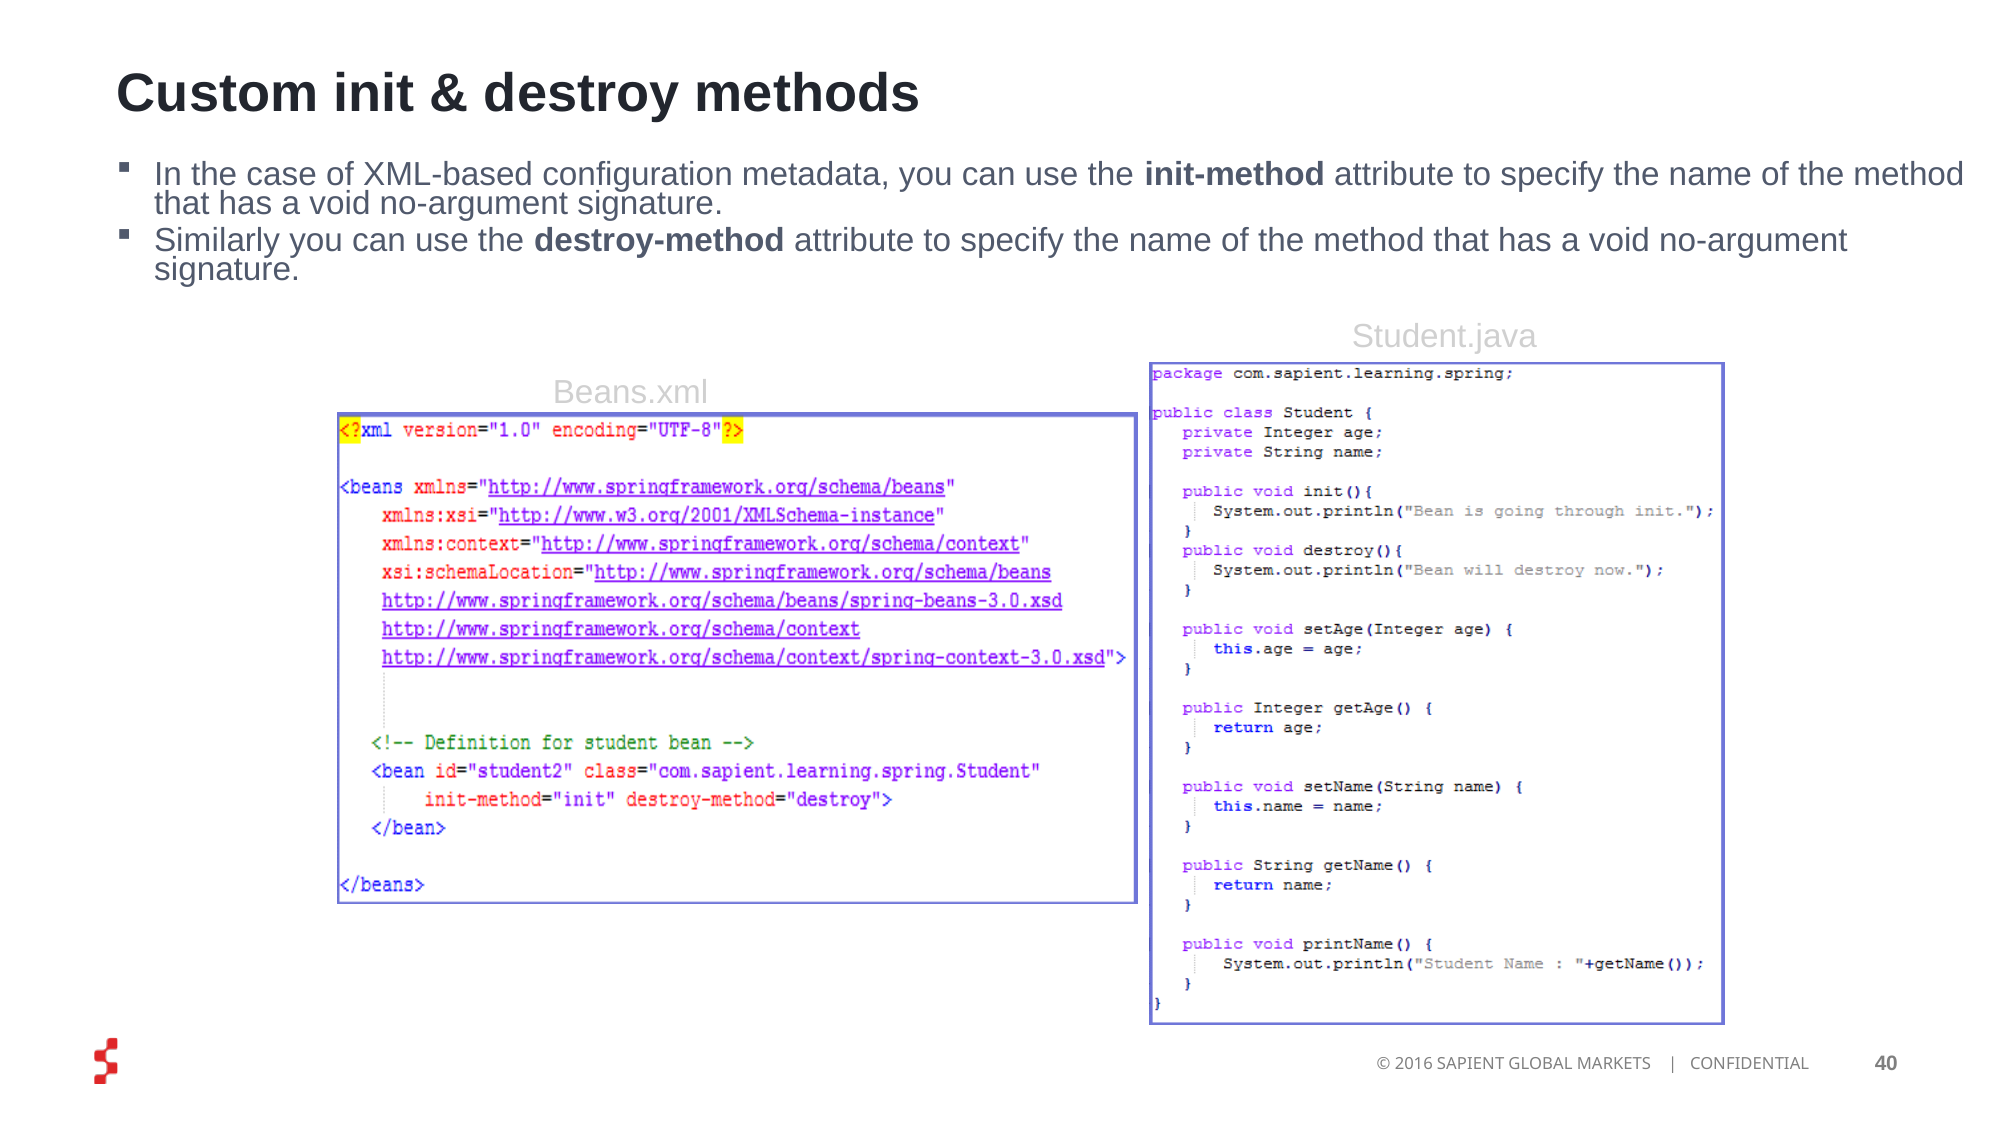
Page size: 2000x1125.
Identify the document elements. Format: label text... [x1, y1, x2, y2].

picture [336, 412, 1138, 905]
picture [1149, 362, 1725, 1026]
title Custom init & destroy methods [116, 50, 1967, 162]
list In the case of XML-based configuration metadata, you can use the init-method attribute to specify the name of the method that has a void no-argument signature. Similarly you can use the destroy-method attribute to specify the name of the method that has a void no-argument signature. [116, 162, 1967, 1038]
text_box Beans.xml [538, 362, 724, 410]
text_box Student.java [1337, 306, 1563, 360]
